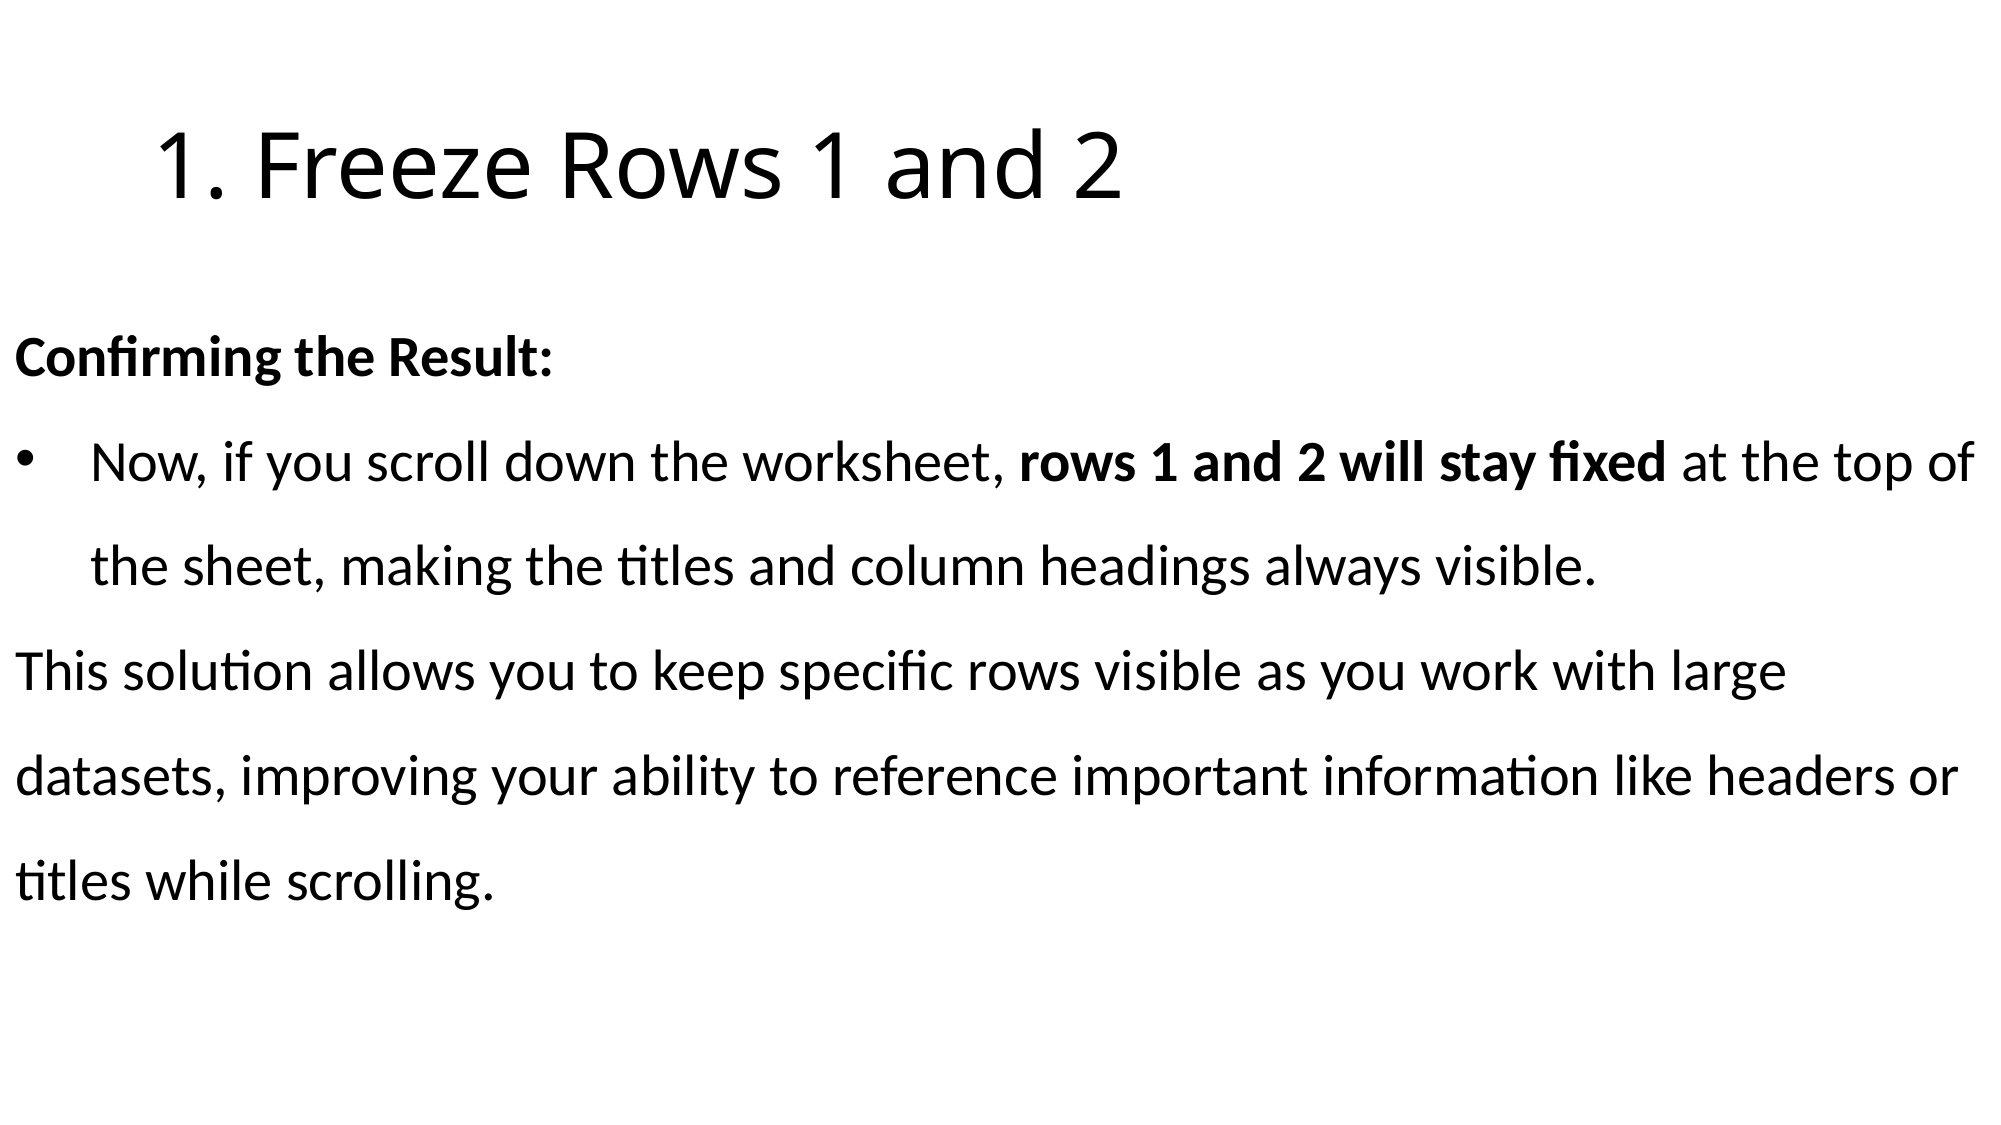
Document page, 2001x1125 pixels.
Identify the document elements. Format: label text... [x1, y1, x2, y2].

title 1. Freeze Rows 1 and 2 [137, 59, 1863, 275]
text_box Confirming the Result: Now, if you scroll down the worksheet, rows 1 and 2 will stay fixed at the top of the sheet, making the titles and column headings always visible. This solution allows you to keep specific rows visible as you work with large datasets, improving your ability to reference important information like headers or titles while scrolling. [0, 275, 2000, 920]
